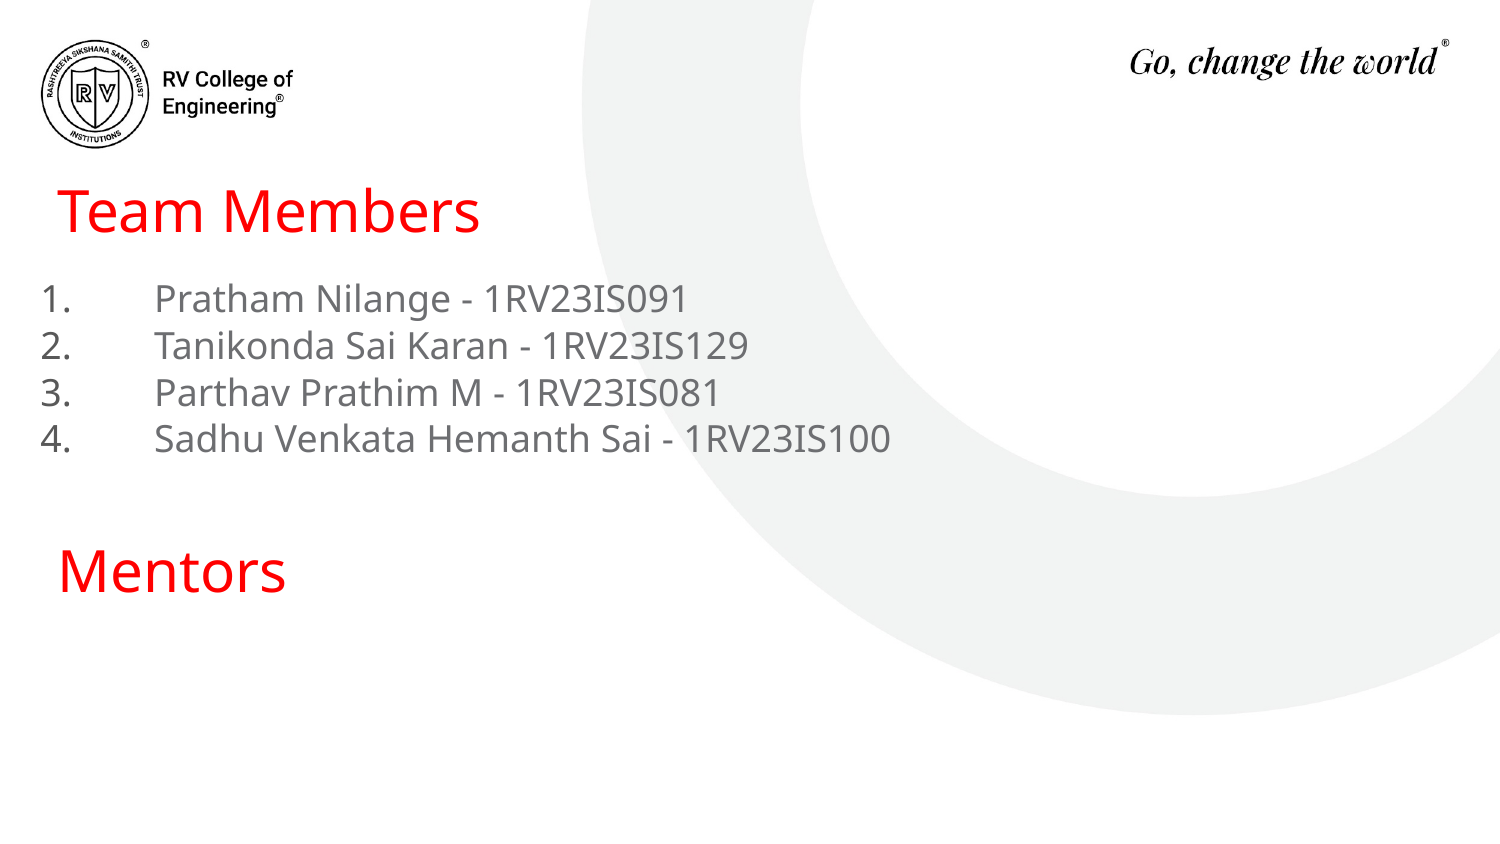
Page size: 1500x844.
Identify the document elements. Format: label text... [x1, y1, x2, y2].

list Team Members Pratham Nilange - 1RV23IS091 Tanikonda Sai Karan - 1RV23IS129 Parthav Prathim M - 1RV23IS081 Sadhu Venkata Hemanth Sai - 1RV23IS100 Mentors [24, 158, 1482, 817]
picture [0, 0, 1500, 844]
